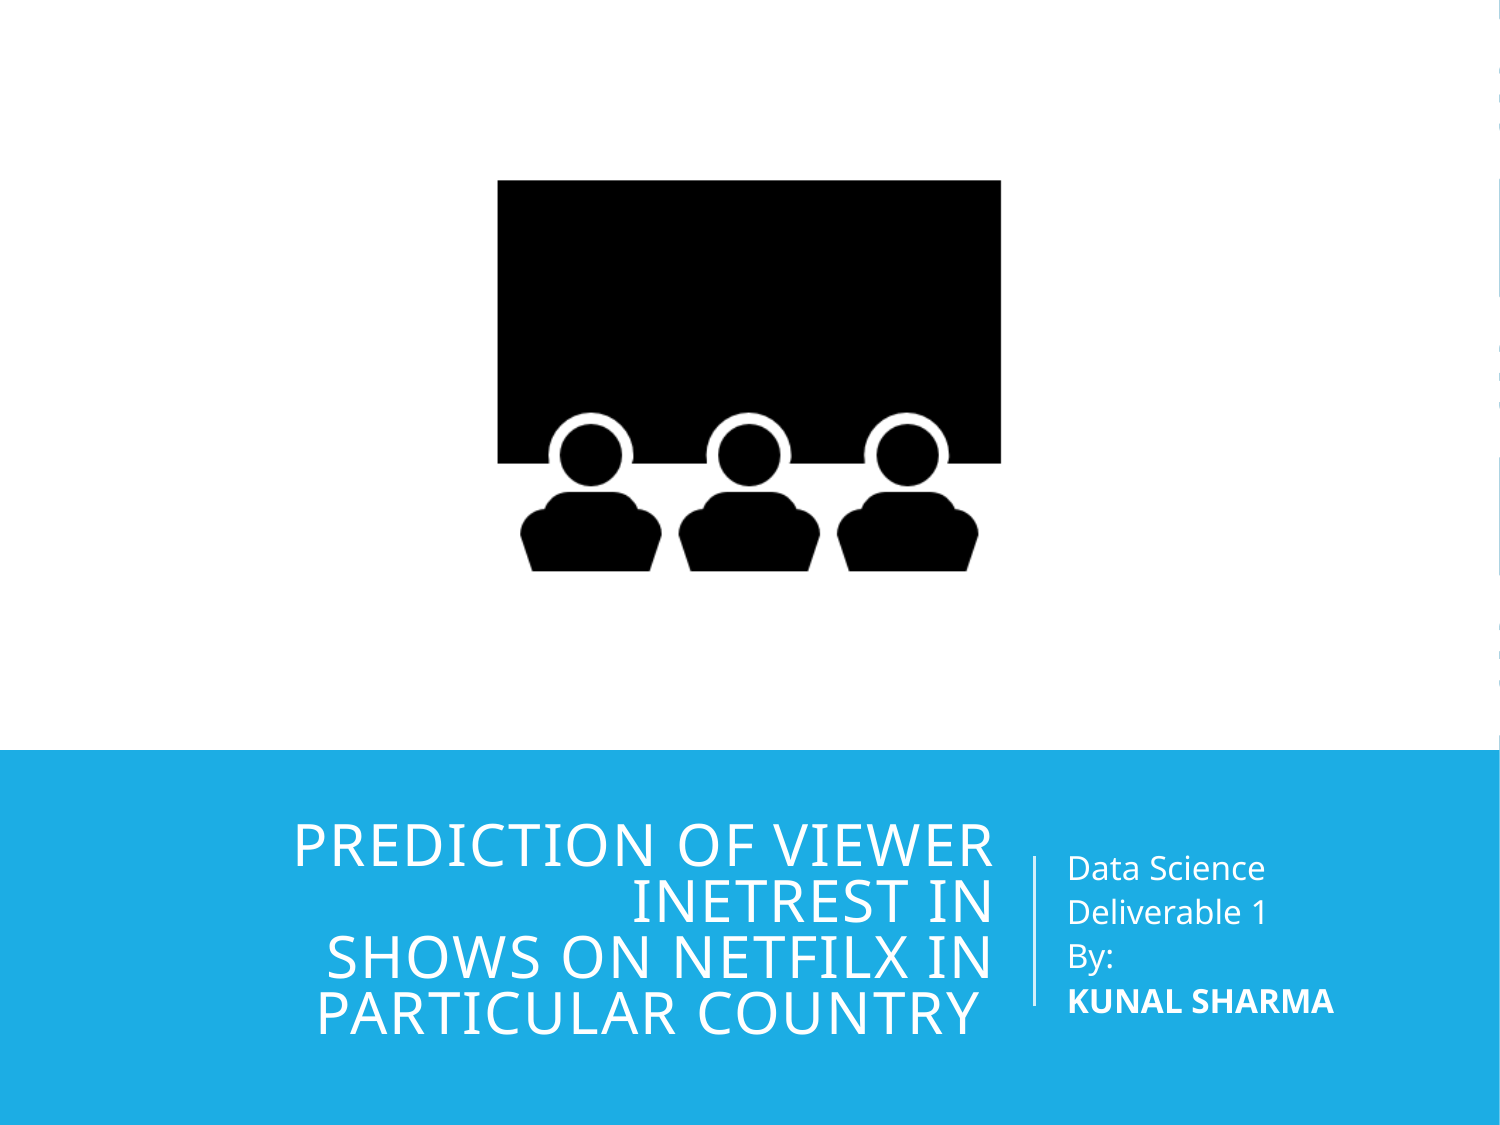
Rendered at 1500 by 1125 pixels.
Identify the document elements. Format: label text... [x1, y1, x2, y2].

text_box [0, 749, 1500, 1125]
text_box [0, 0, 1500, 749]
title Prediction of Viewer INETREST In SHOWS ON NETFILX In Particular COuntry [56, 813, 1013, 1054]
picture [478, 104, 1022, 648]
subtitle Data Science Deliverable 1 By: KUNAL SHARMA [1059, 813, 1454, 1054]
